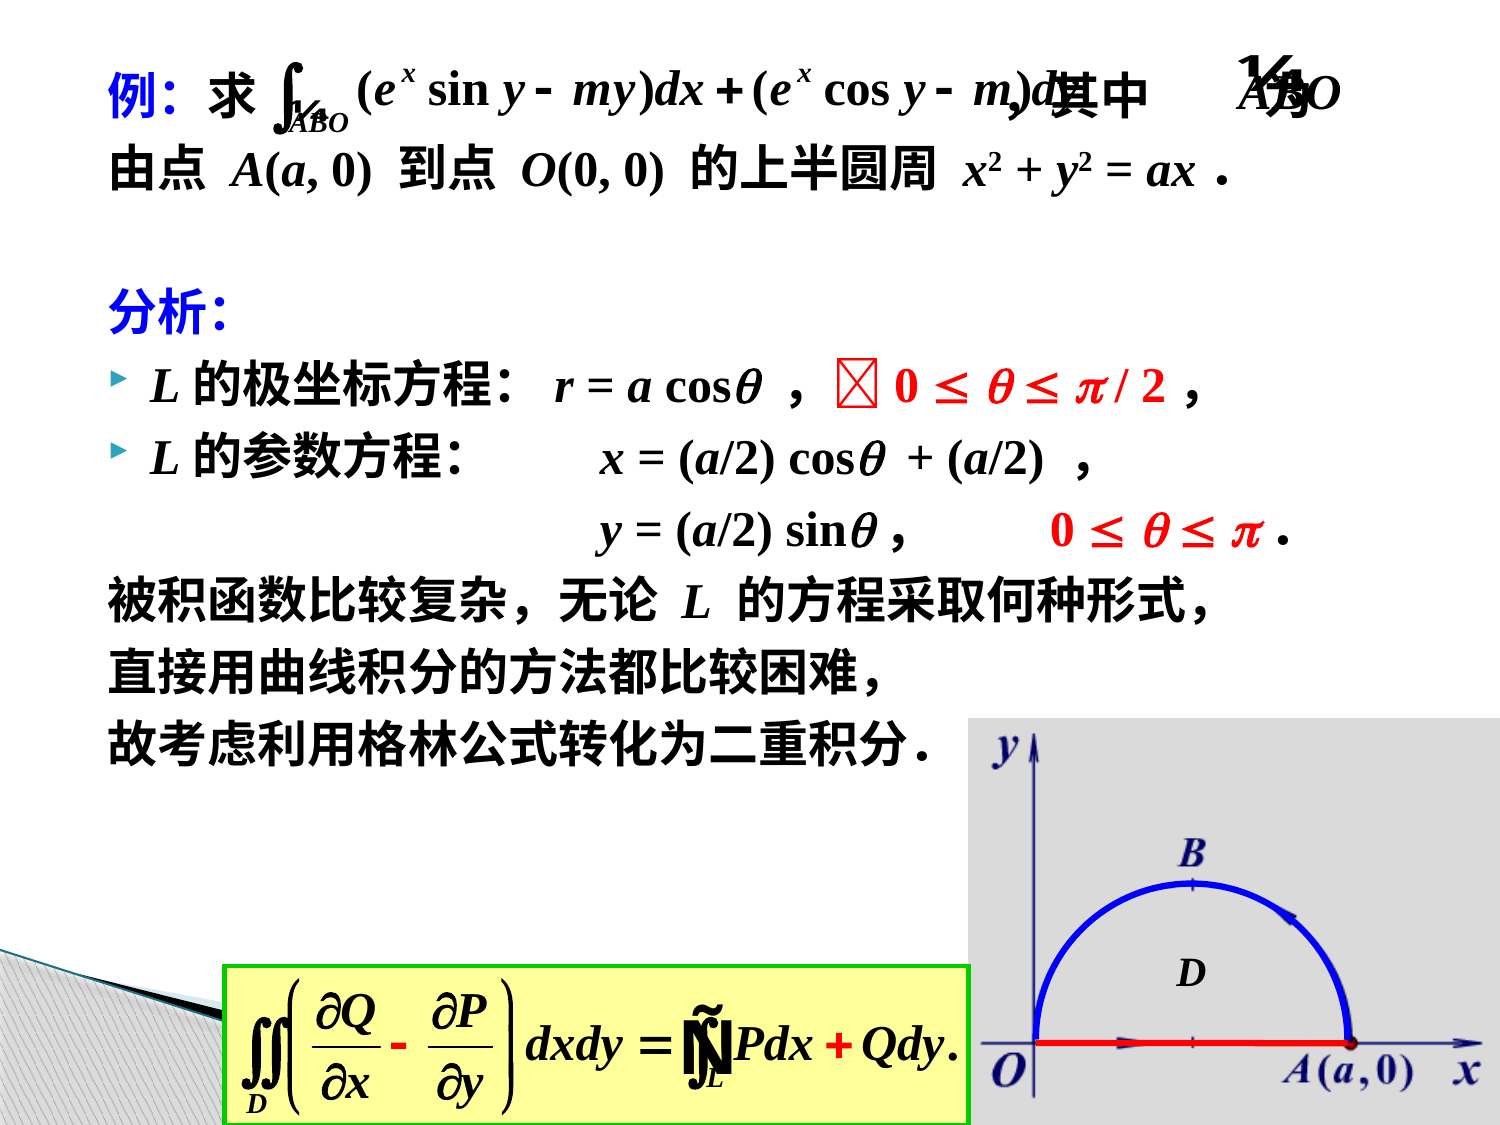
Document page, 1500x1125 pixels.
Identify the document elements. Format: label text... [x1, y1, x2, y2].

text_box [226, 967, 967, 1124]
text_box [1226, 42, 1353, 123]
list 例：求 ，其中 为 由点 A(a, 0) 到点 O(0, 0) 的上半圆周 x2 + y2 = ax． 分析： L的极坐标方程：r = a cosq ，0  q   / 2， L的参数方程： x = (a/2) cosq + (a/2) ， y = (a/2) sinq， 0  q  ． 被积函数比较复杂，无论 L 的方程采取何种形式， 直接用曲线积分的方法都比较困难， 故考虑利用格林公式转化为二重积分． [74, 44, 1442, 781]
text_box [257, 42, 1090, 144]
picture [968, 718, 1500, 1125]
